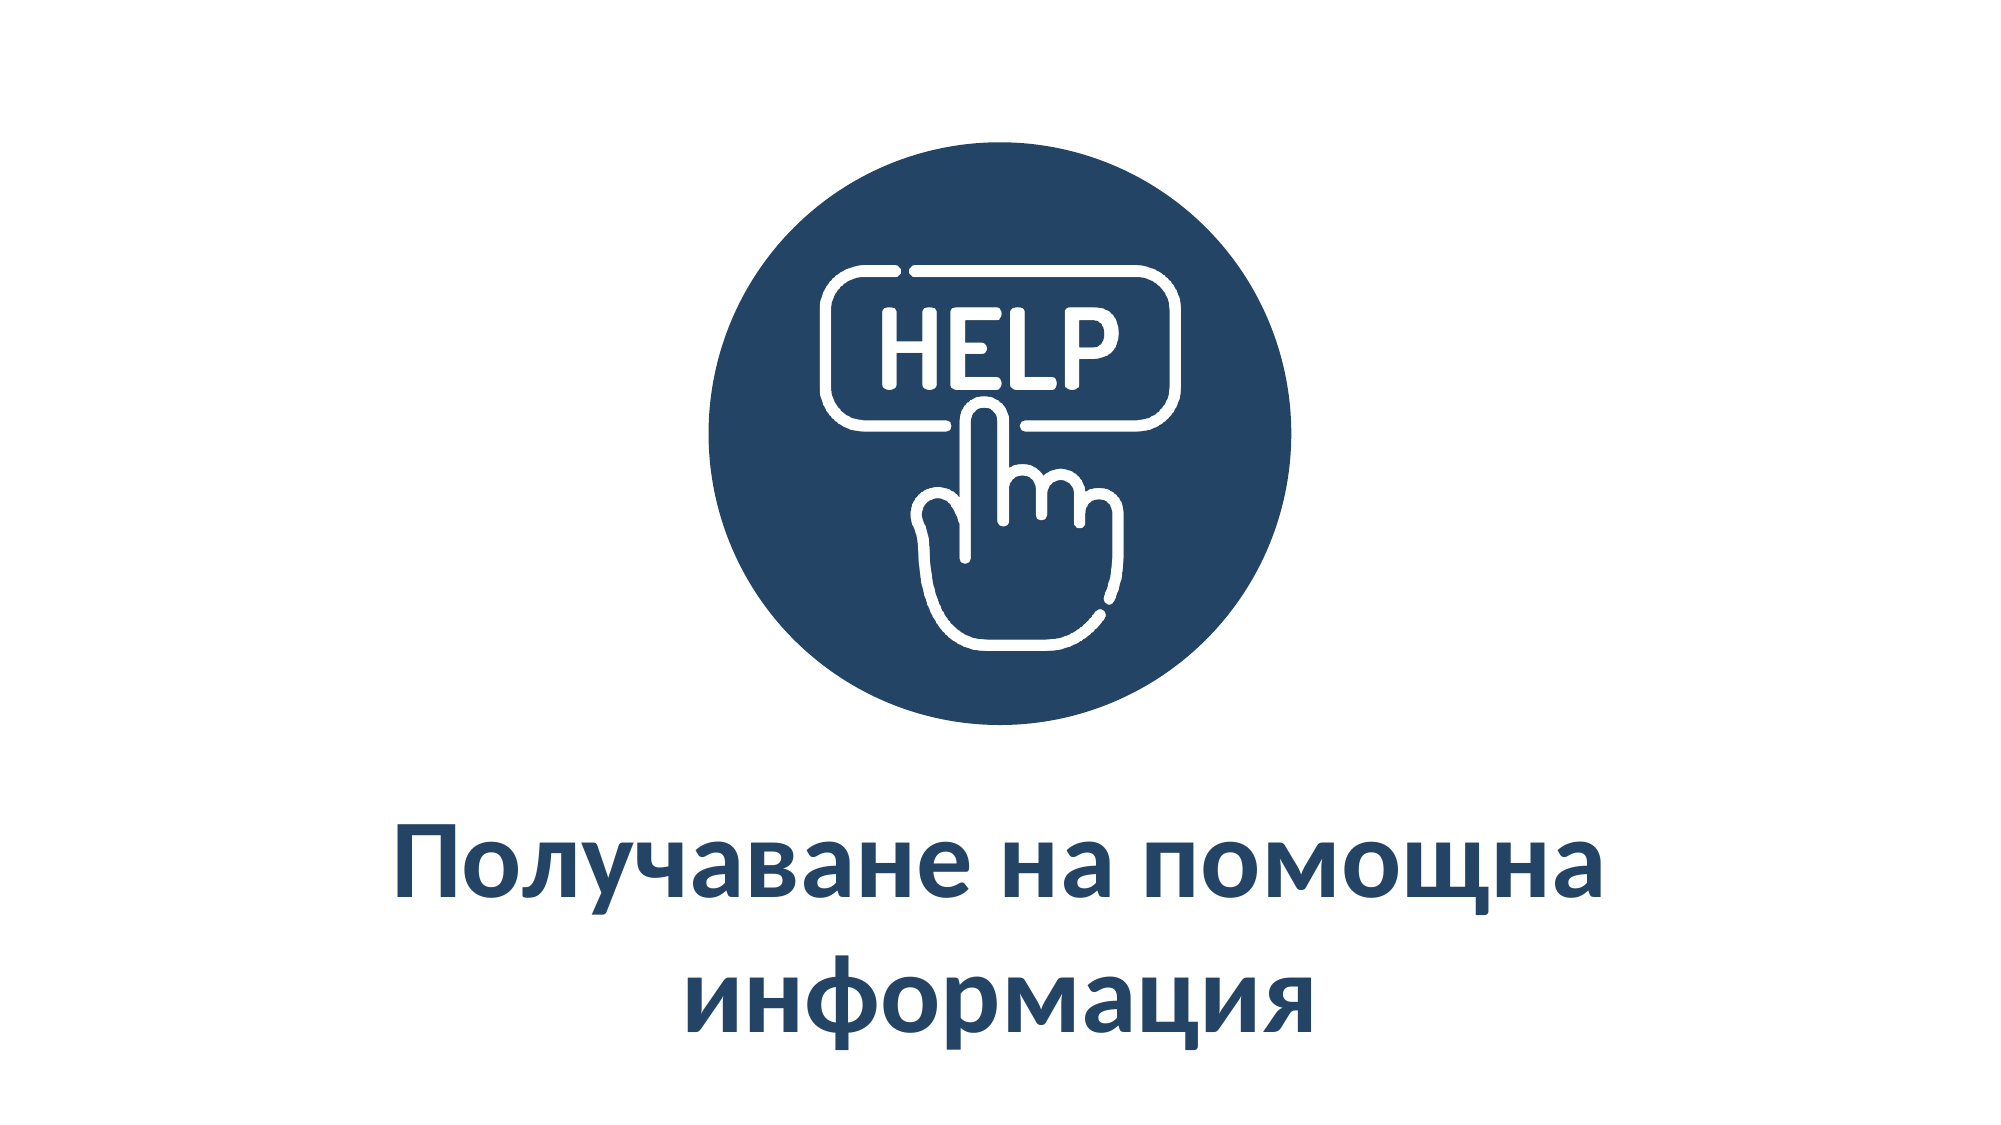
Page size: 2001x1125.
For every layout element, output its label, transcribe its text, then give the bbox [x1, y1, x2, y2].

picture [807, 265, 1193, 652]
title Получаване на помощна информация [100, 771, 1900, 1068]
